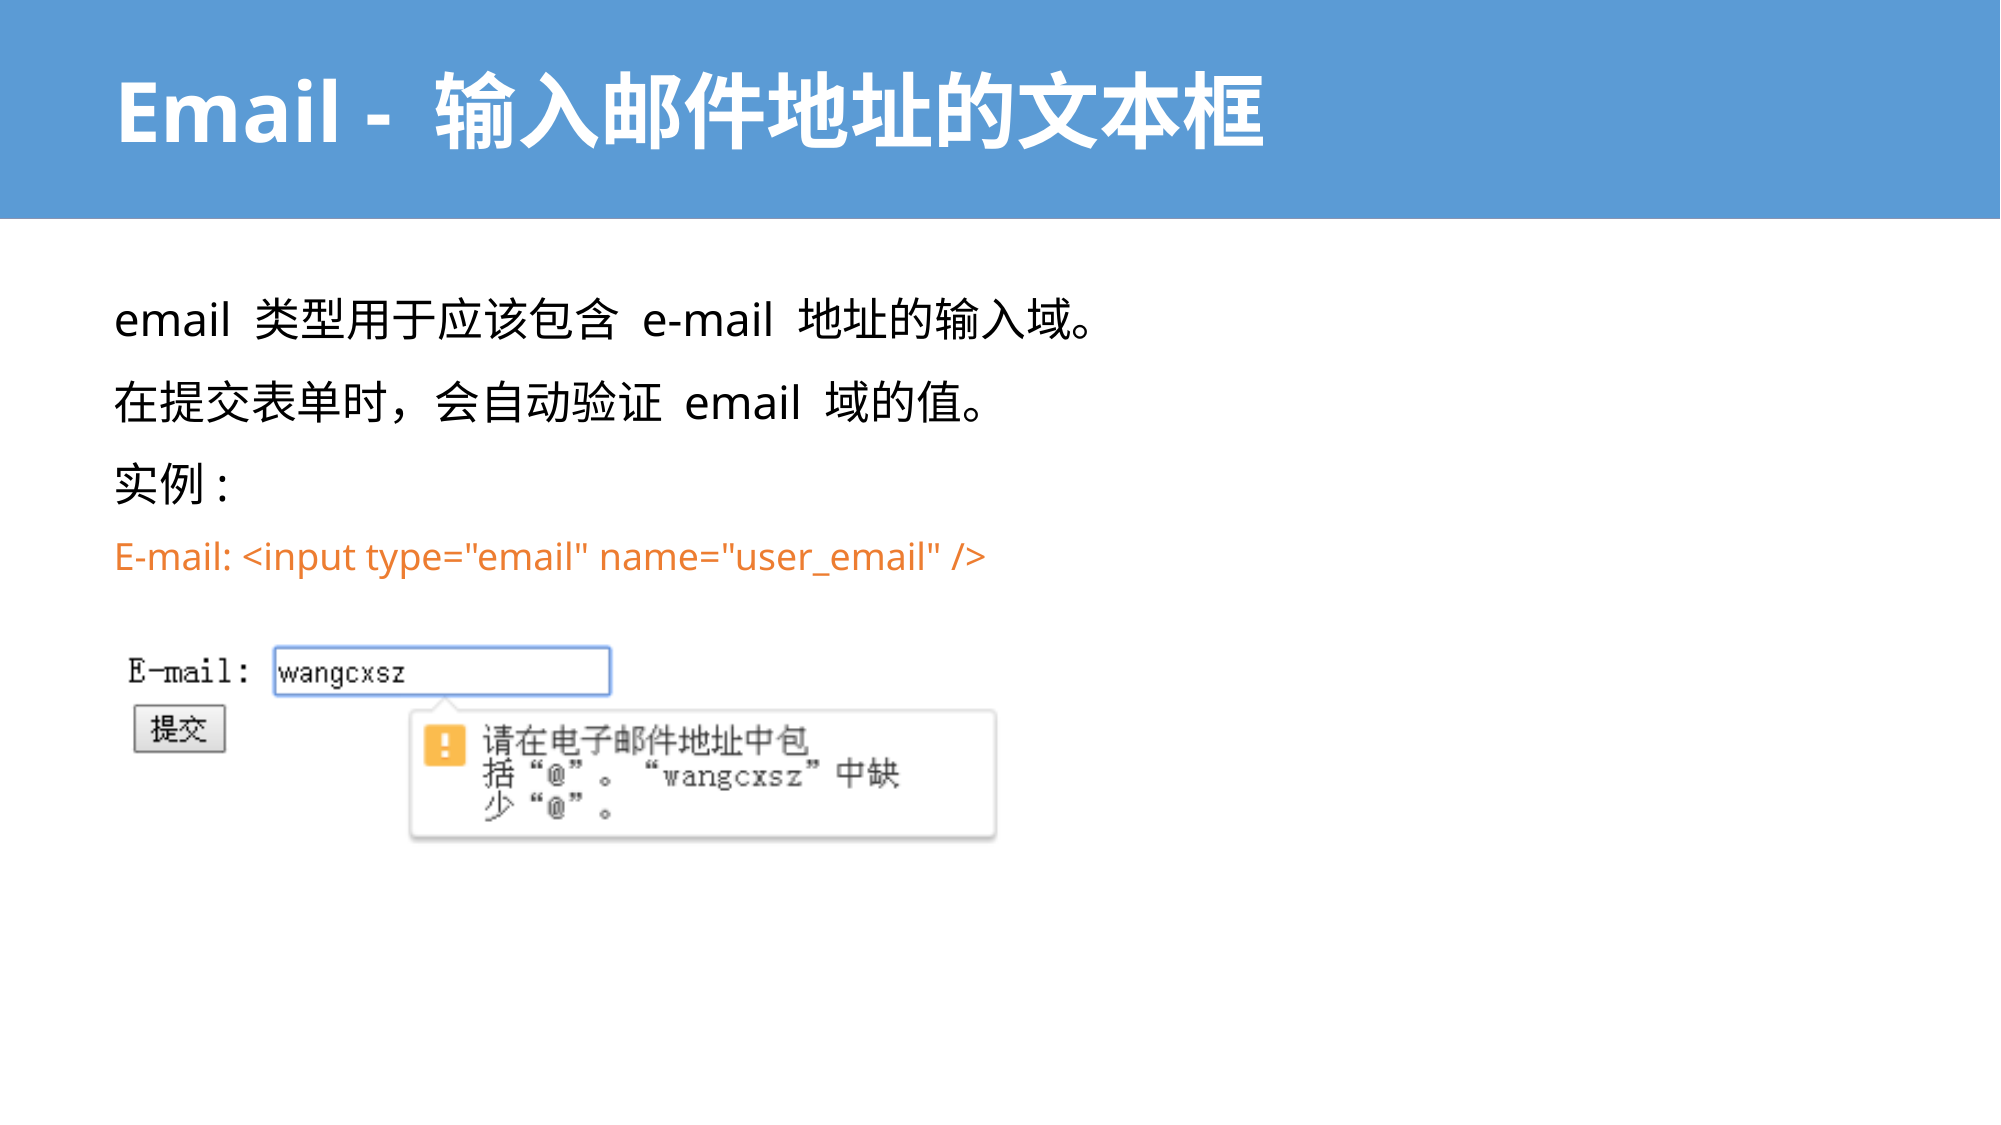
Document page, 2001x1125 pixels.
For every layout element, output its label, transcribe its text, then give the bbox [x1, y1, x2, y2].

text_box email 类型用于应该包含 e-mail 地址的输入域。 在提交表单时，会自动验证 email 域的值。 实例: E-mail: <input type="email" name="user_email" /> [99, 256, 1929, 586]
picture [121, 630, 1031, 866]
title Email - 输入邮件地址的文本框 [99, 0, 1863, 219]
